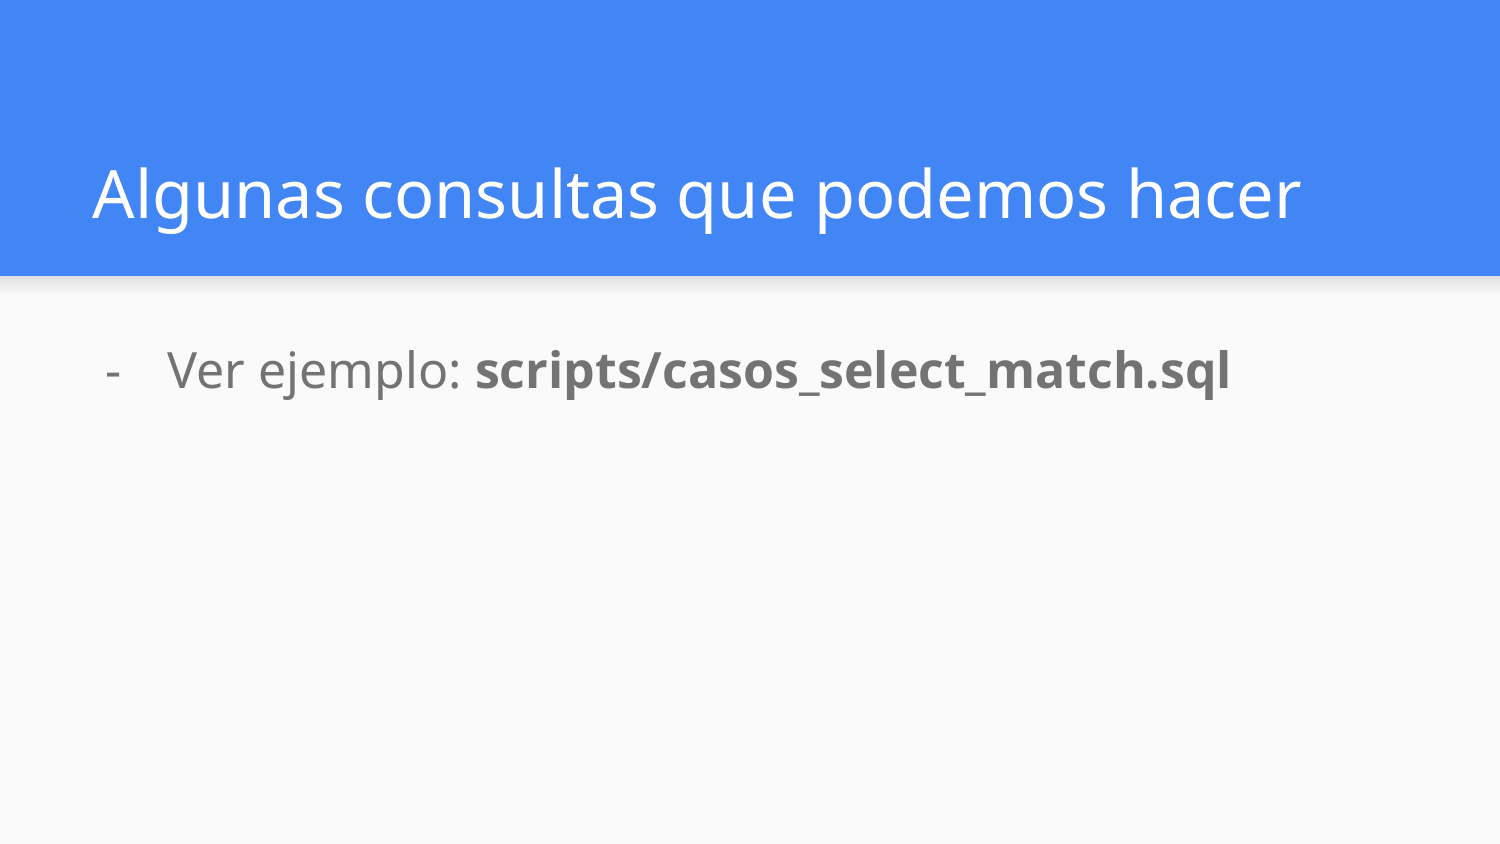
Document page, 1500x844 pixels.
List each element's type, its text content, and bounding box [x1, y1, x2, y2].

list Ver ejemplo: scripts/casos_select_match.sql [77, 314, 1427, 760]
title Algunas consultas que podemos hacer [77, 121, 1427, 248]
